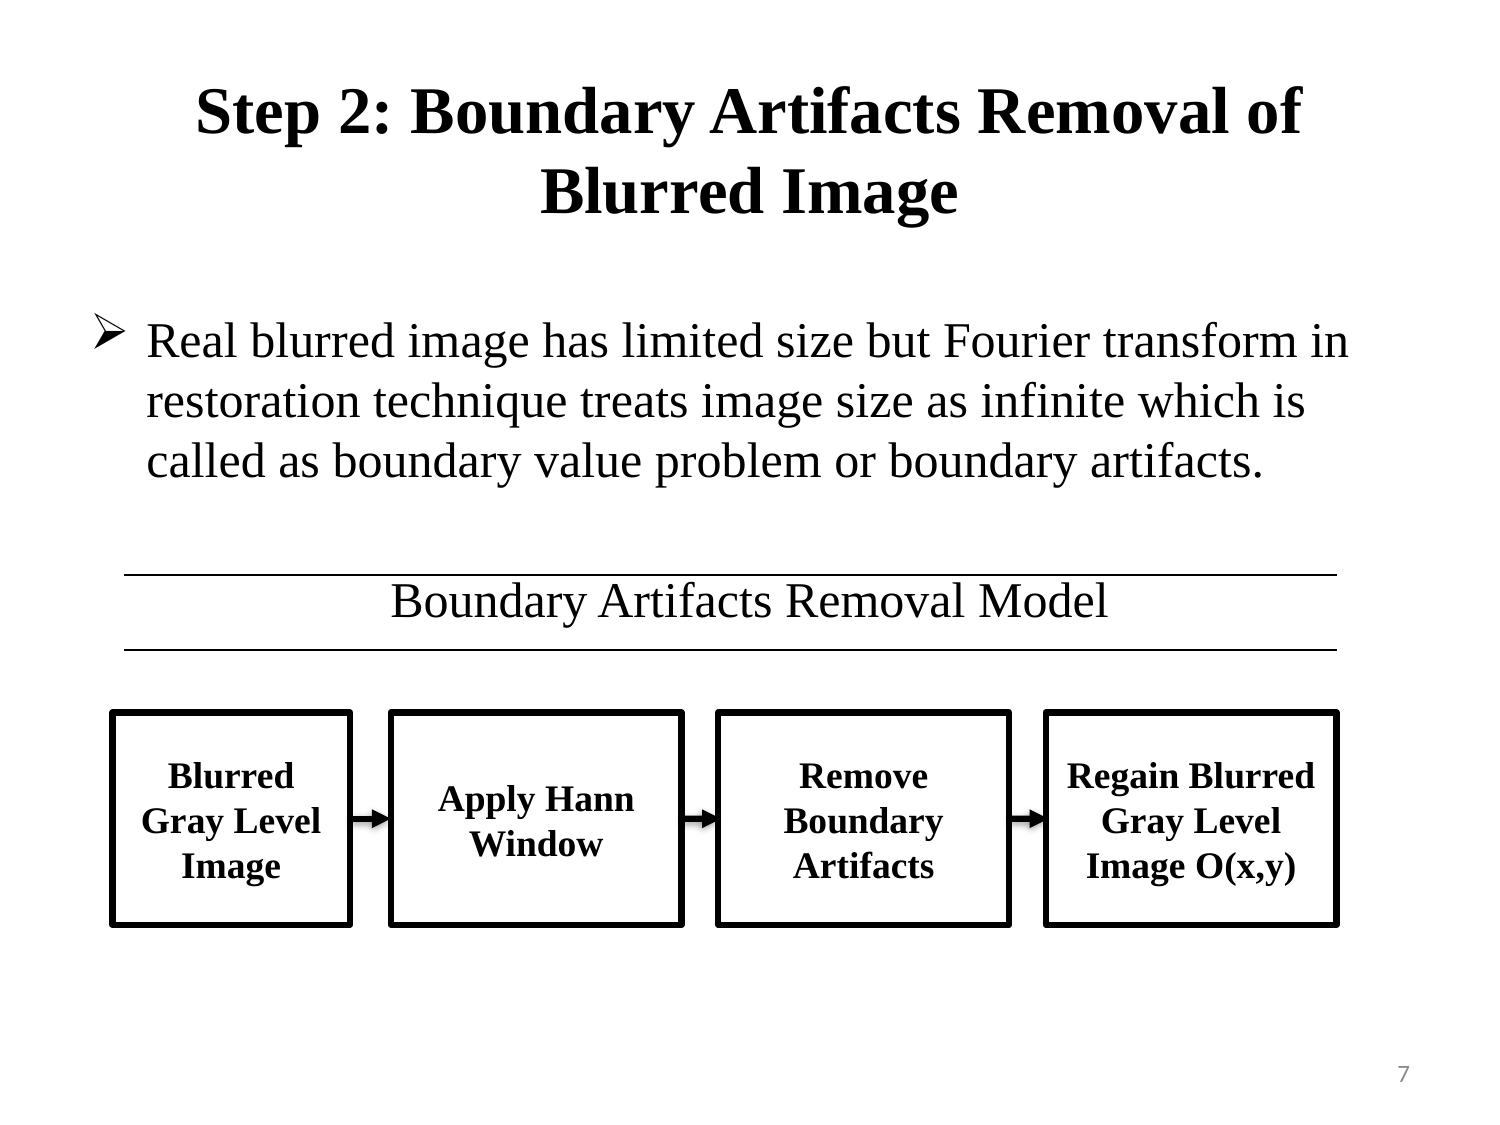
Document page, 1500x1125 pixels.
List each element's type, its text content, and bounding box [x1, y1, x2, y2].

text_box Blurred Gray Level Image [110, 710, 352, 927]
title Step 2: Boundary Artifacts Removal of Blurred Image [75, 52, 1425, 241]
text_box Apply Hann Window [389, 710, 684, 927]
list Real blurred image has limited size but Fourier transform in restoration technique treats image size as infinite which is called as boundary value problem or boundary artifacts. Boundary Artifacts Removal Model [75, 300, 1425, 1043]
text_box Remove Boundary Artifacts [716, 710, 1011, 927]
text_box Regain Blurred Gray Level Image O(x,y) [1044, 710, 1339, 927]
slide_number 7 [1074, 1042, 1425, 1103]
